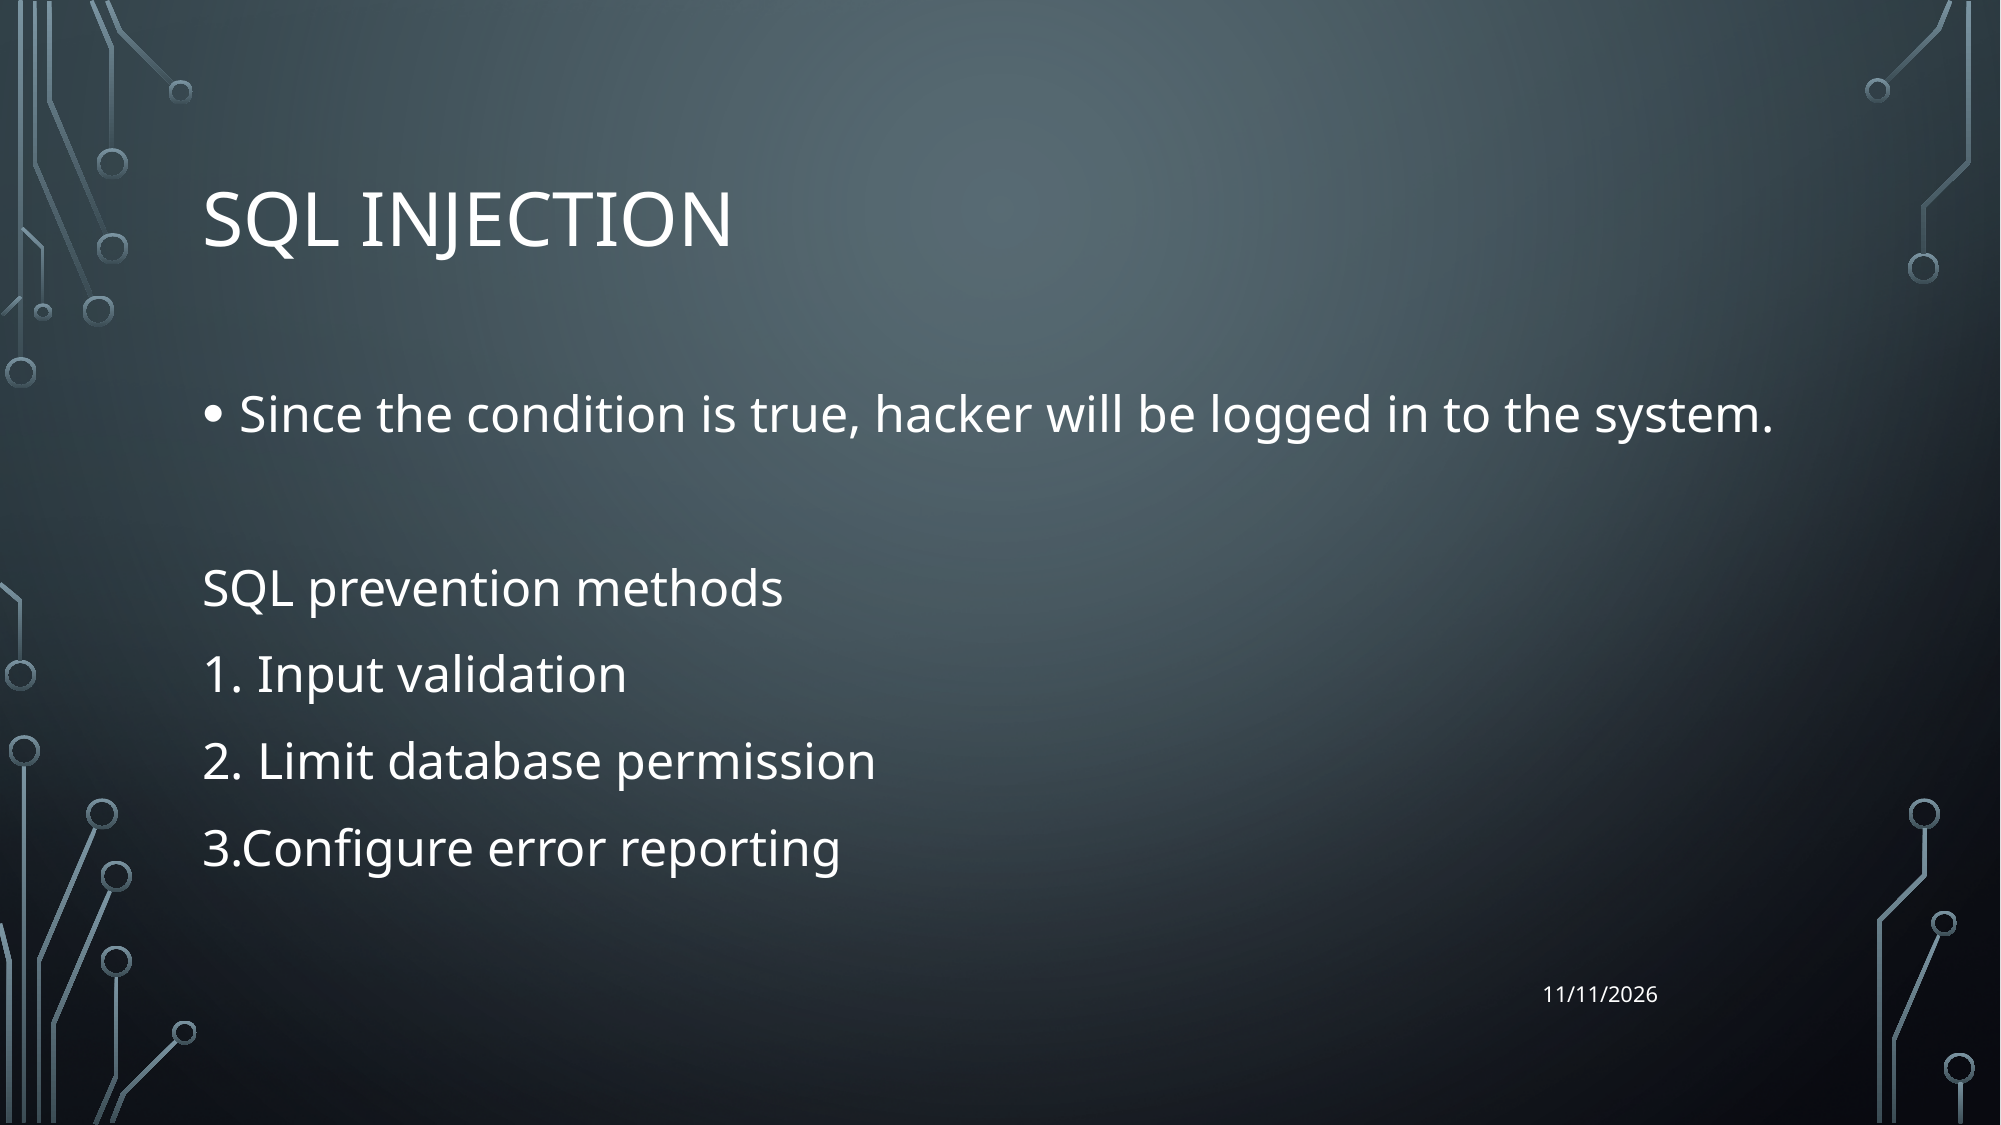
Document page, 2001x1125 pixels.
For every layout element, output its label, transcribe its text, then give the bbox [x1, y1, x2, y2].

list Since the condition is true, hacker will be logged in to the system. SQL prevention methods 1. Input validation 2. Limit database permission 3.Configure error reporting [187, 369, 1813, 950]
title SQL injection [187, 101, 1813, 344]
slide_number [1223, 965, 1674, 1025]
